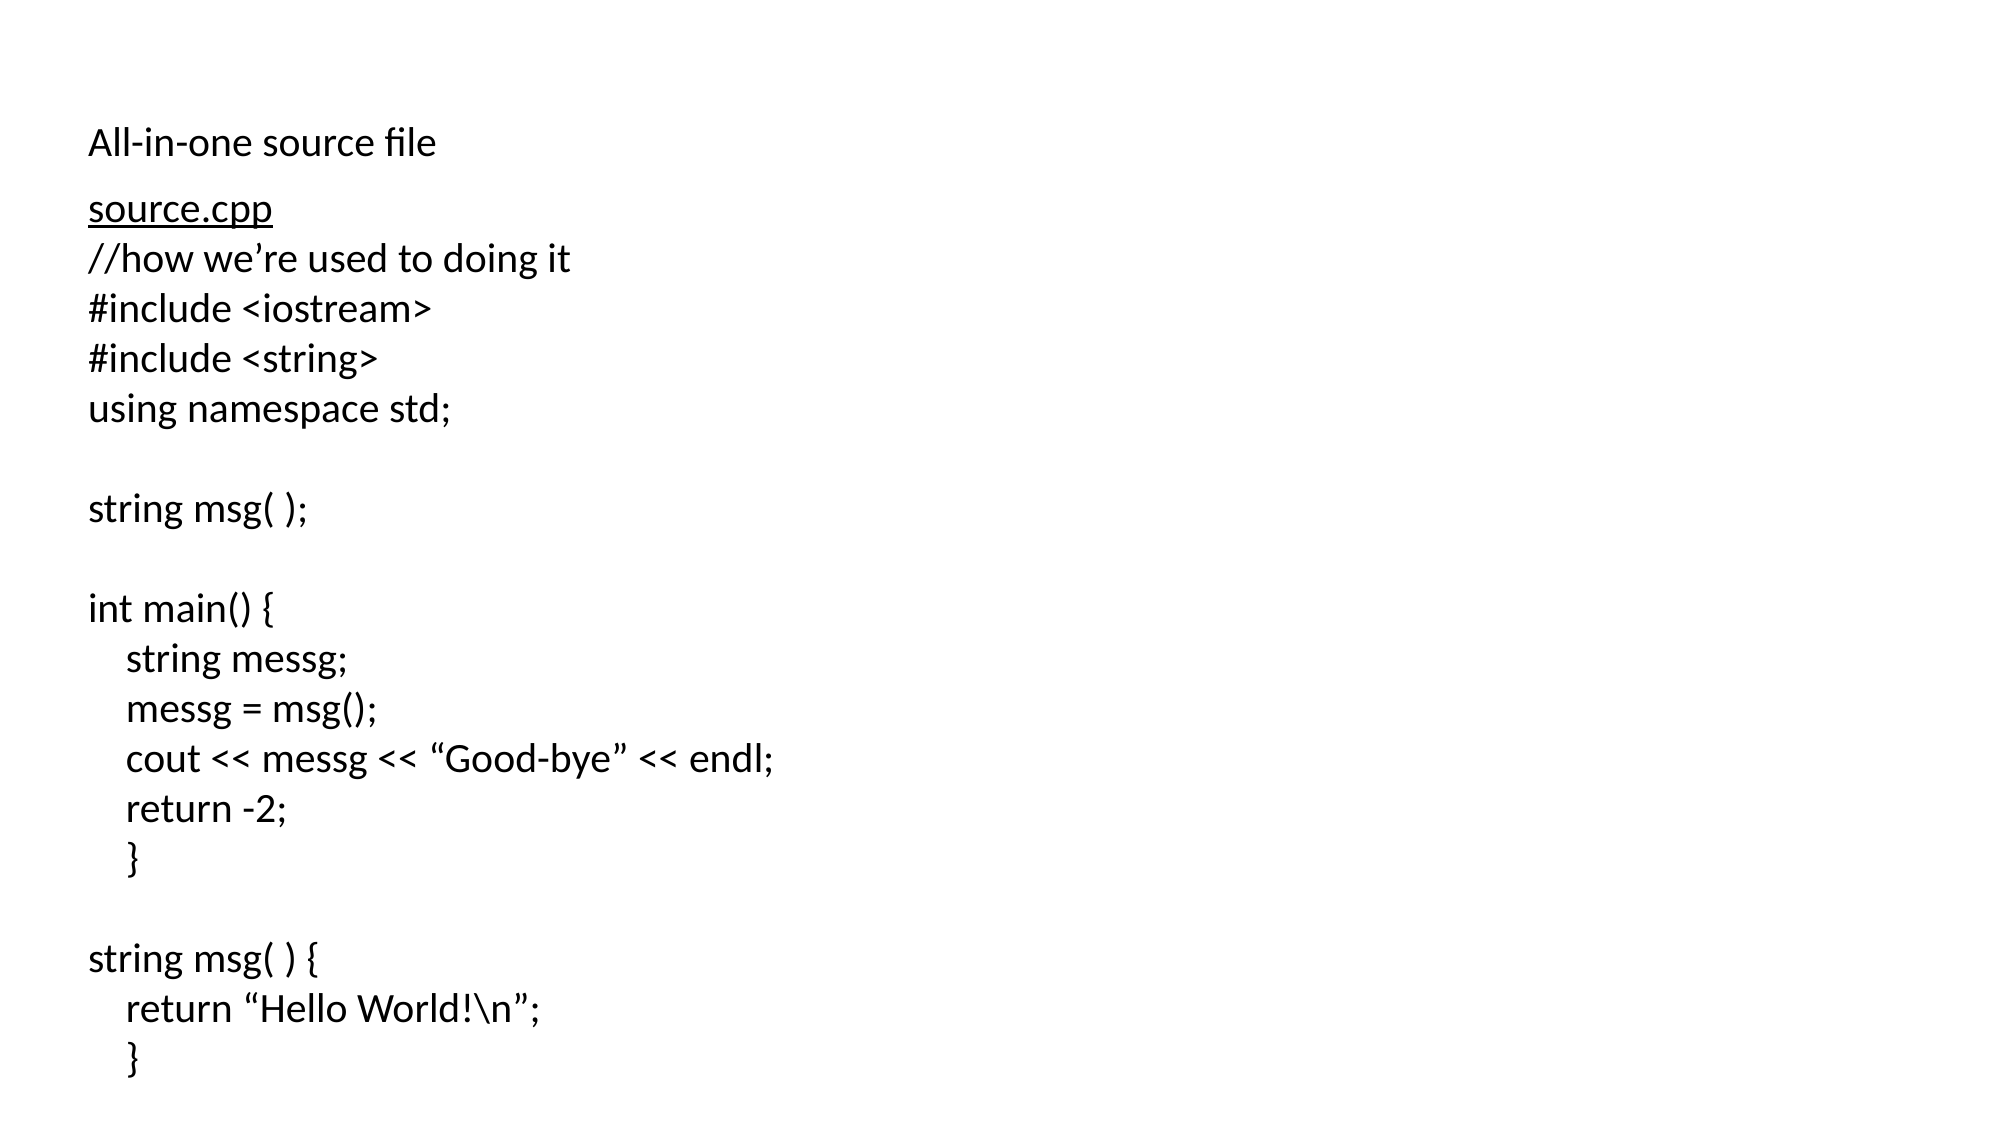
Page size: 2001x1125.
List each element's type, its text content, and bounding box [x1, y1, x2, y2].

text_box source.cpp //how we’re used to doing it #include <iostream> #include <string> using namespace std; string msg( ); int main() { string messg; messg = msg(); cout << messg << “Good-bye” << endl; return -2; } string msg( ) { return “Hello World!\n”; } [73, 173, 1944, 1089]
text_box All-in-one source file [73, 107, 1944, 173]
